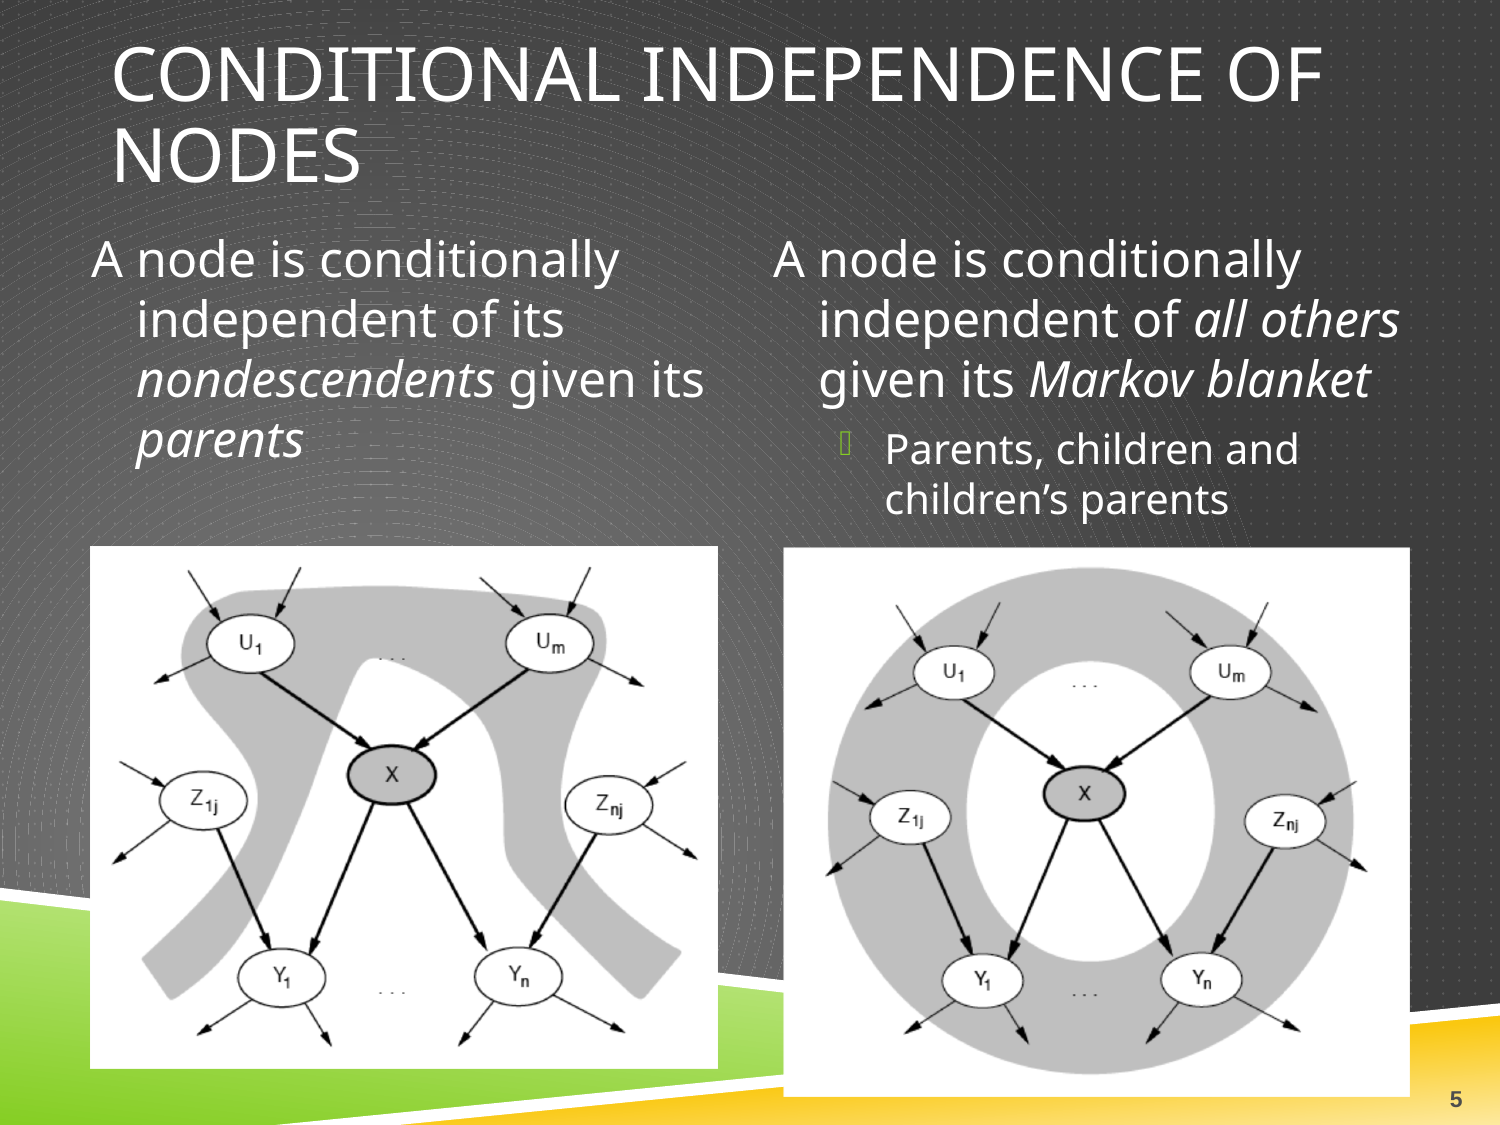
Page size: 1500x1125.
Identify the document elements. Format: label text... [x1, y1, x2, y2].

picture [89, 545, 719, 1069]
list A node is conditionally independent of all others given its Markov blanket Parents, children and children’s parents [762, 220, 1429, 1000]
title Conditional Independence of Nodes [109, 23, 1385, 212]
slide_number 5 [1387, 1052, 1463, 1113]
picture [783, 546, 1410, 1097]
list A node is conditionally independent of its nondescendents given its parents [80, 220, 738, 1000]
